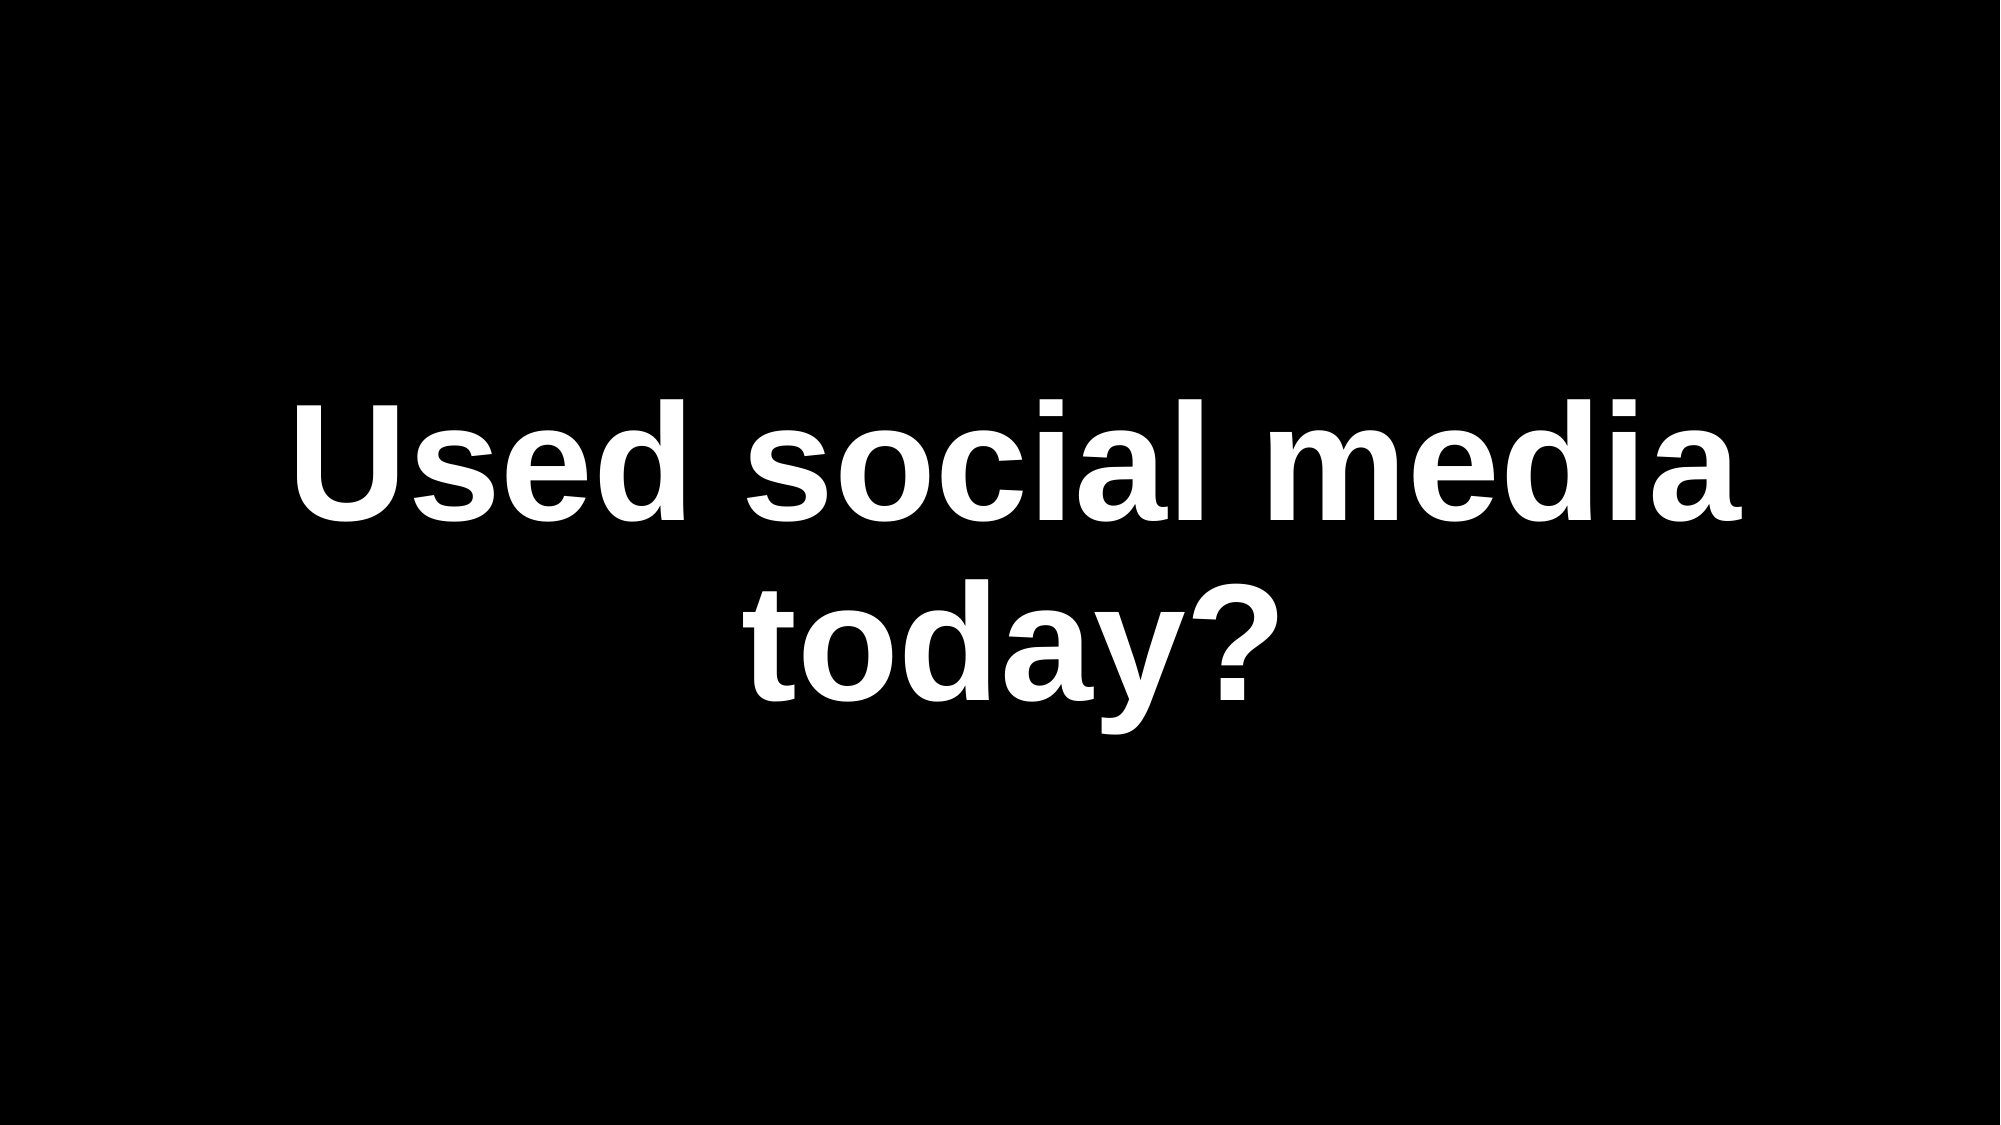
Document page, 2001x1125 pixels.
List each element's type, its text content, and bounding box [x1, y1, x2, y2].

title Used social media today? [235, 447, 1795, 666]
